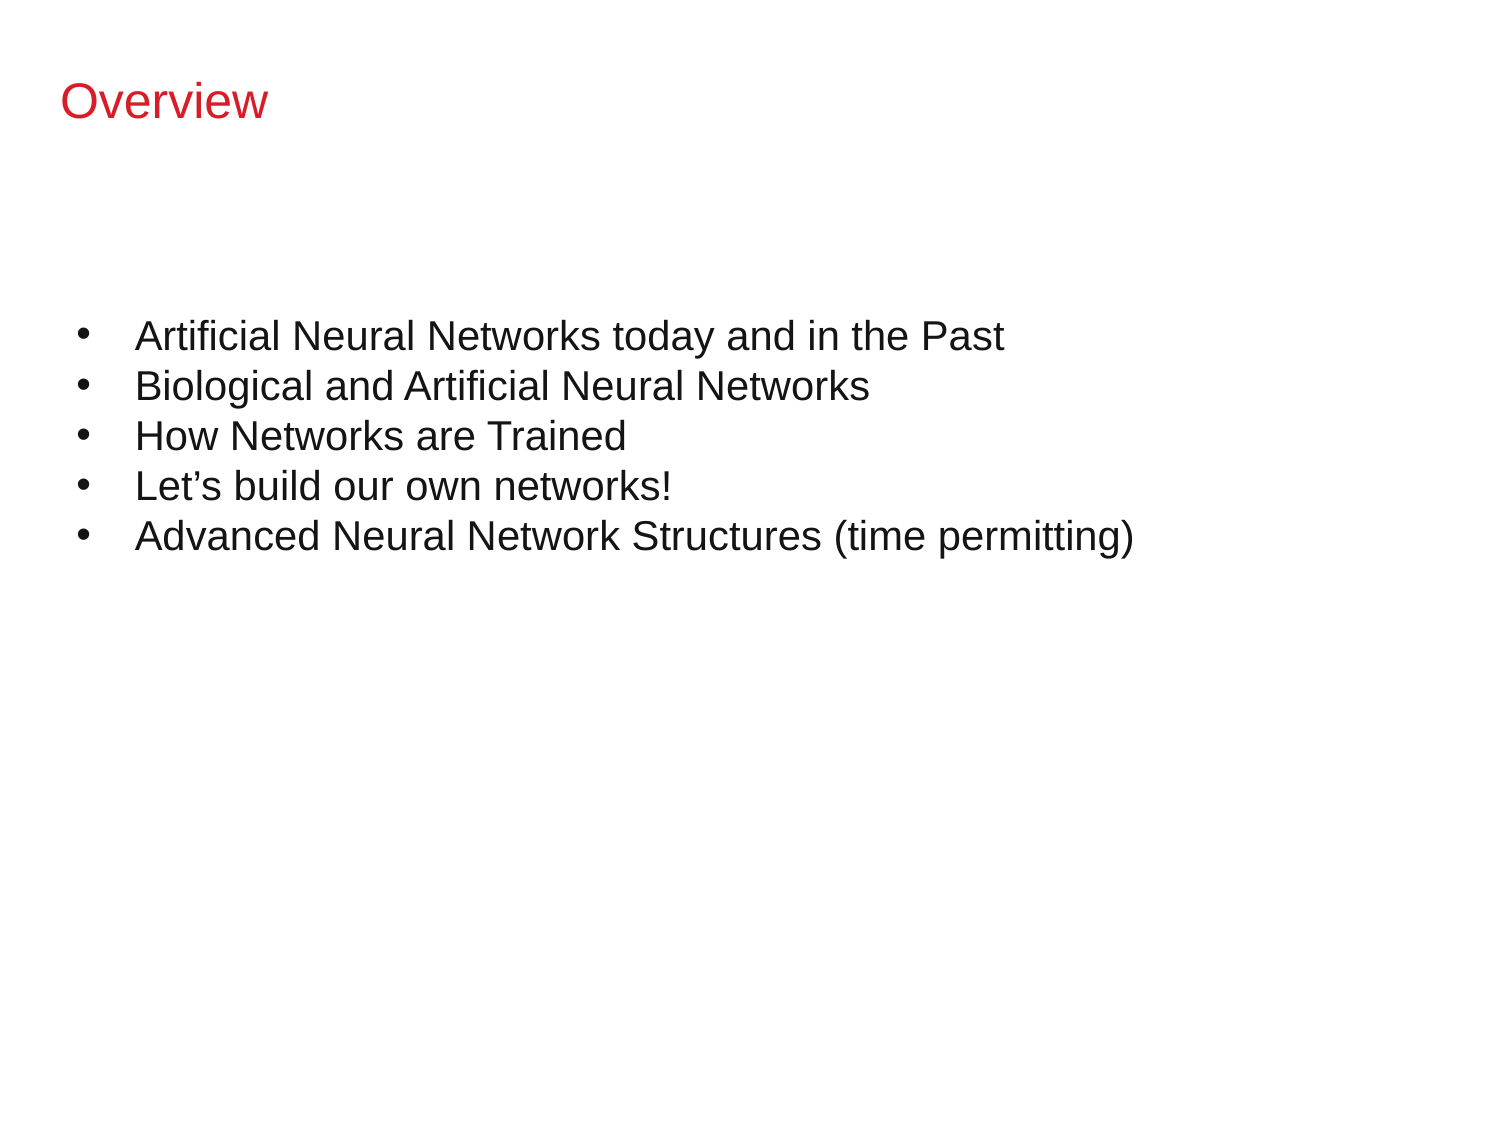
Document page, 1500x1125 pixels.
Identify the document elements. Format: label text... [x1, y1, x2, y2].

title Overview [60, 75, 1440, 240]
list Artificial Neural Networks today and in the Past Biological and Artificial Neural Networks How Networks are Trained Let’s build our own networks! Advanced Neural Network Structures (time permitting) [59, 262, 1440, 1012]
